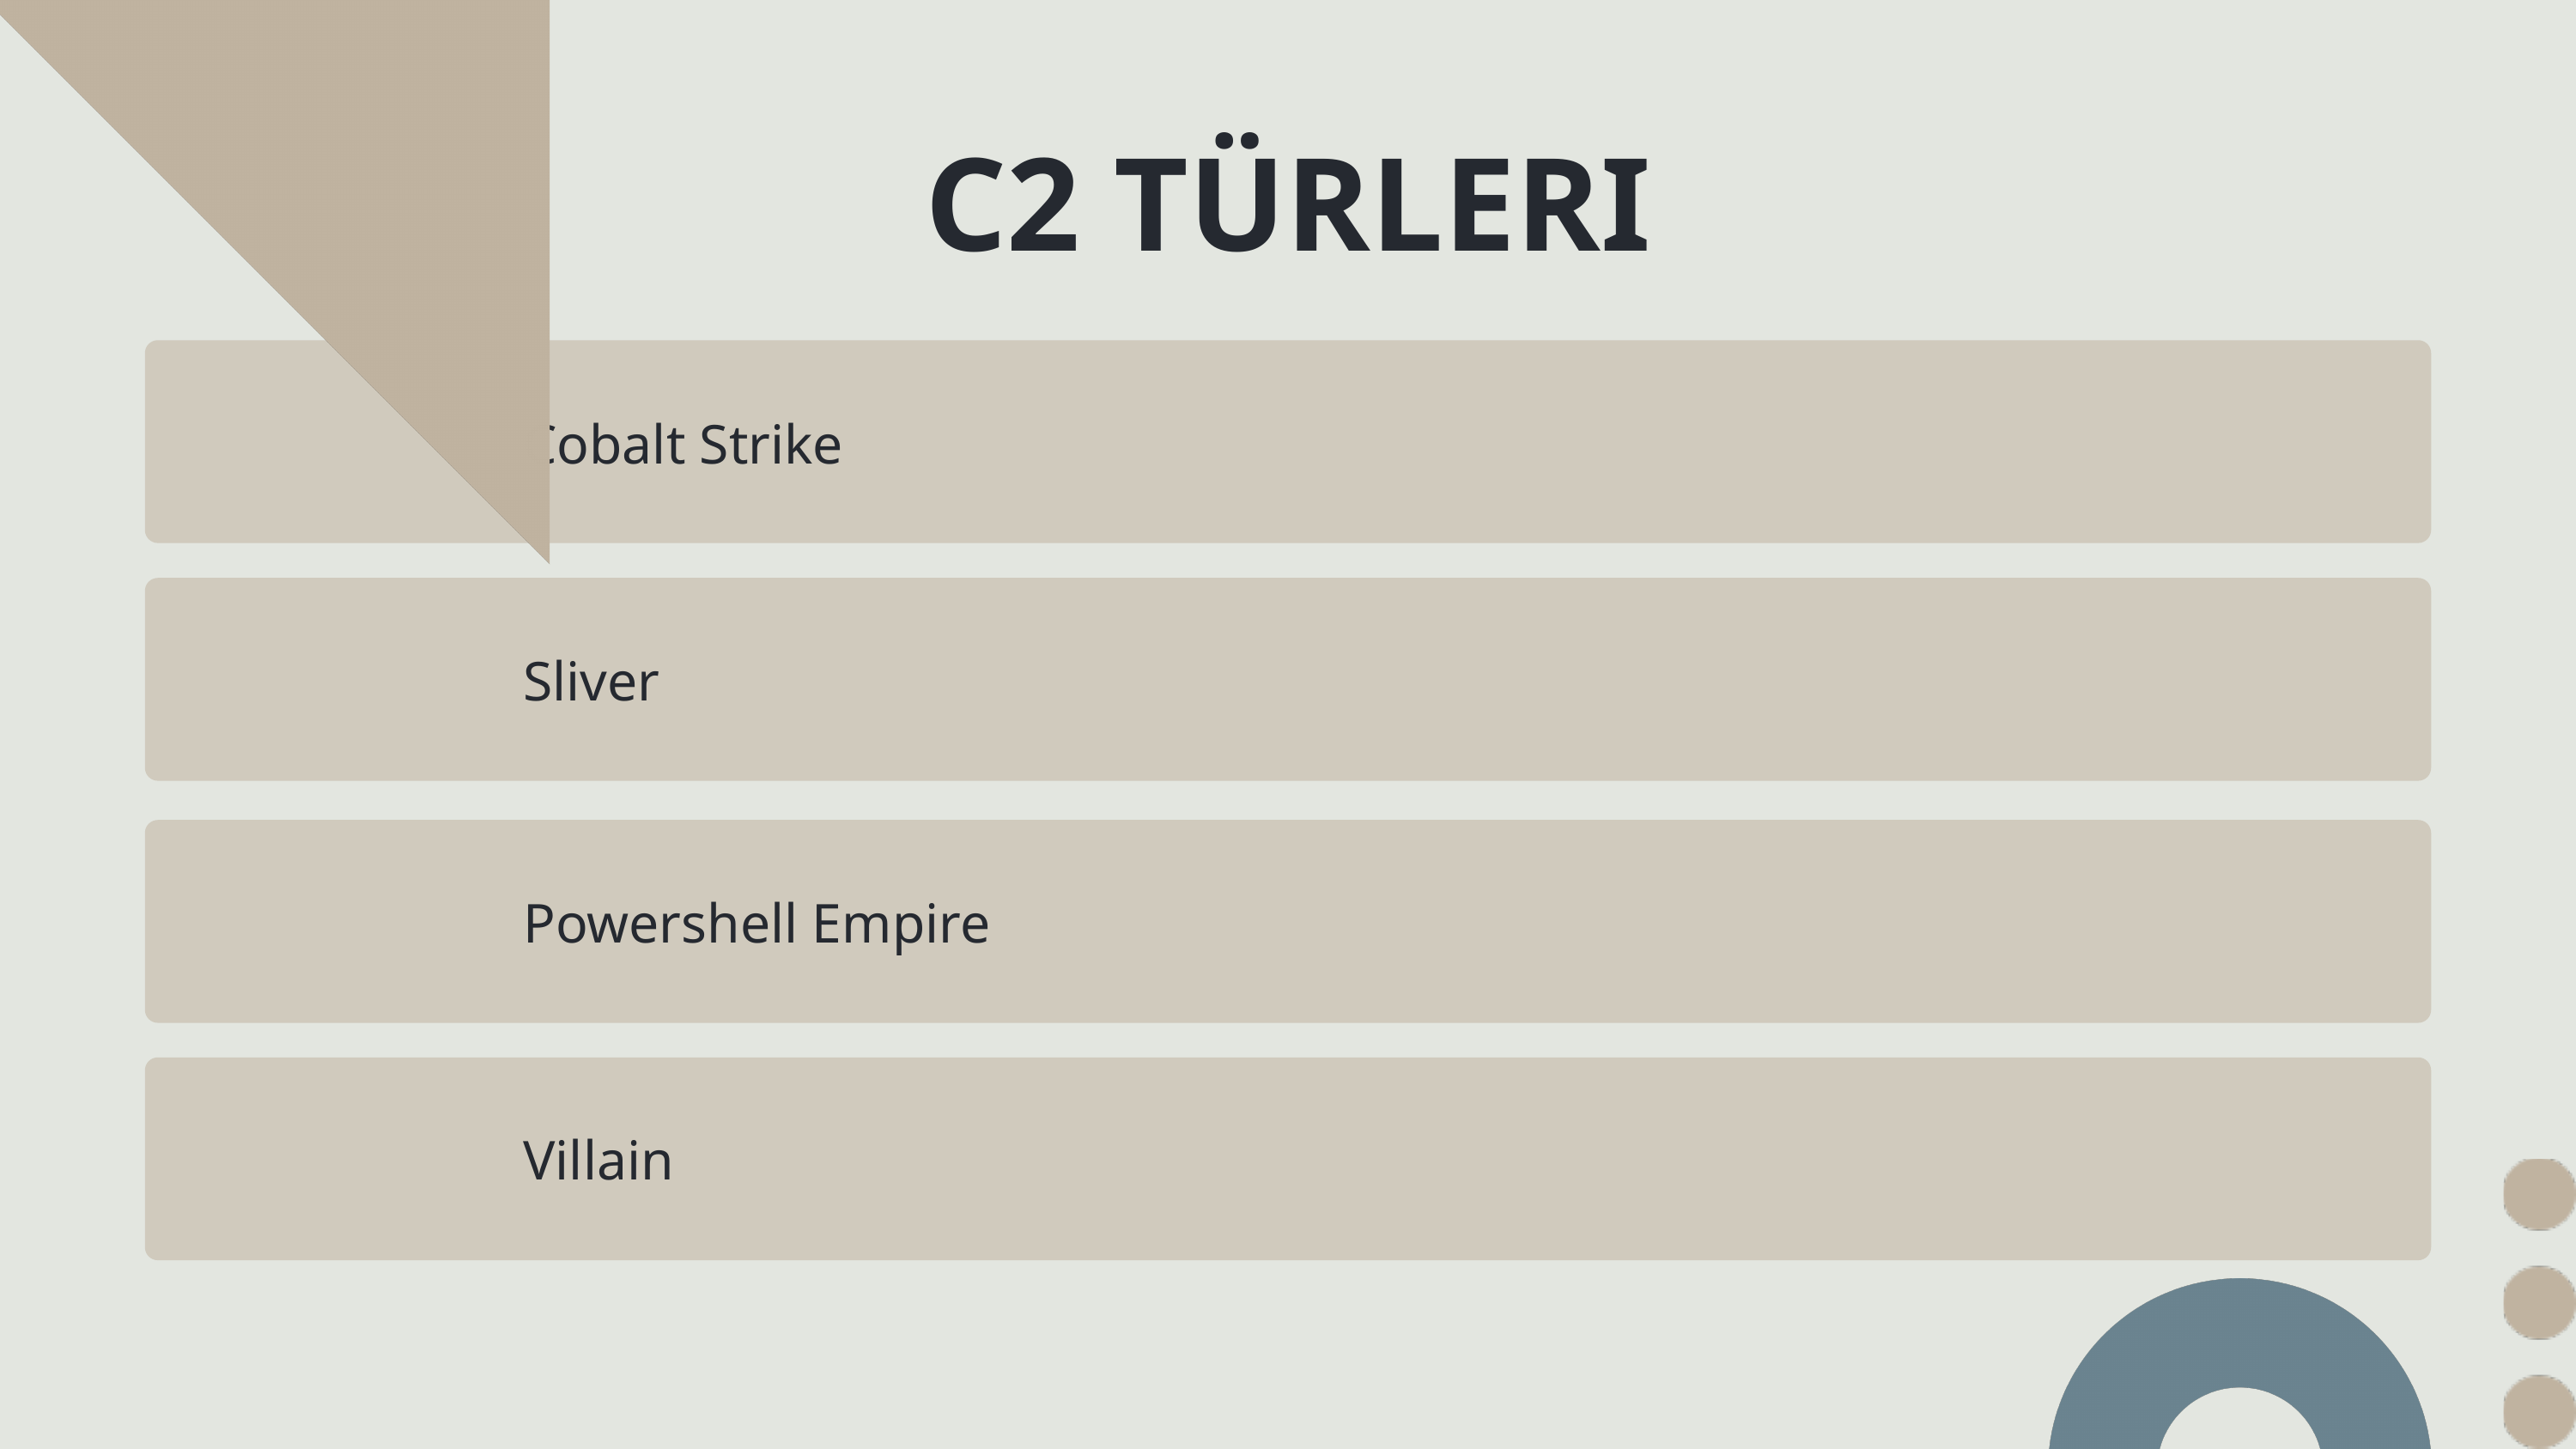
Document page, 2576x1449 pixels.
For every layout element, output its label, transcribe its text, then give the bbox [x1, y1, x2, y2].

text_box C2 TÜRLERI [604, 173, 1971, 277]
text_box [144, 1057, 2432, 1261]
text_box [144, 577, 2432, 781]
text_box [144, 819, 2432, 1023]
text_box [2048, 1278, 2432, 1449]
text_box [2503, 1159, 2576, 1449]
text_box [0, 0, 550, 565]
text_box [144, 339, 2432, 543]
